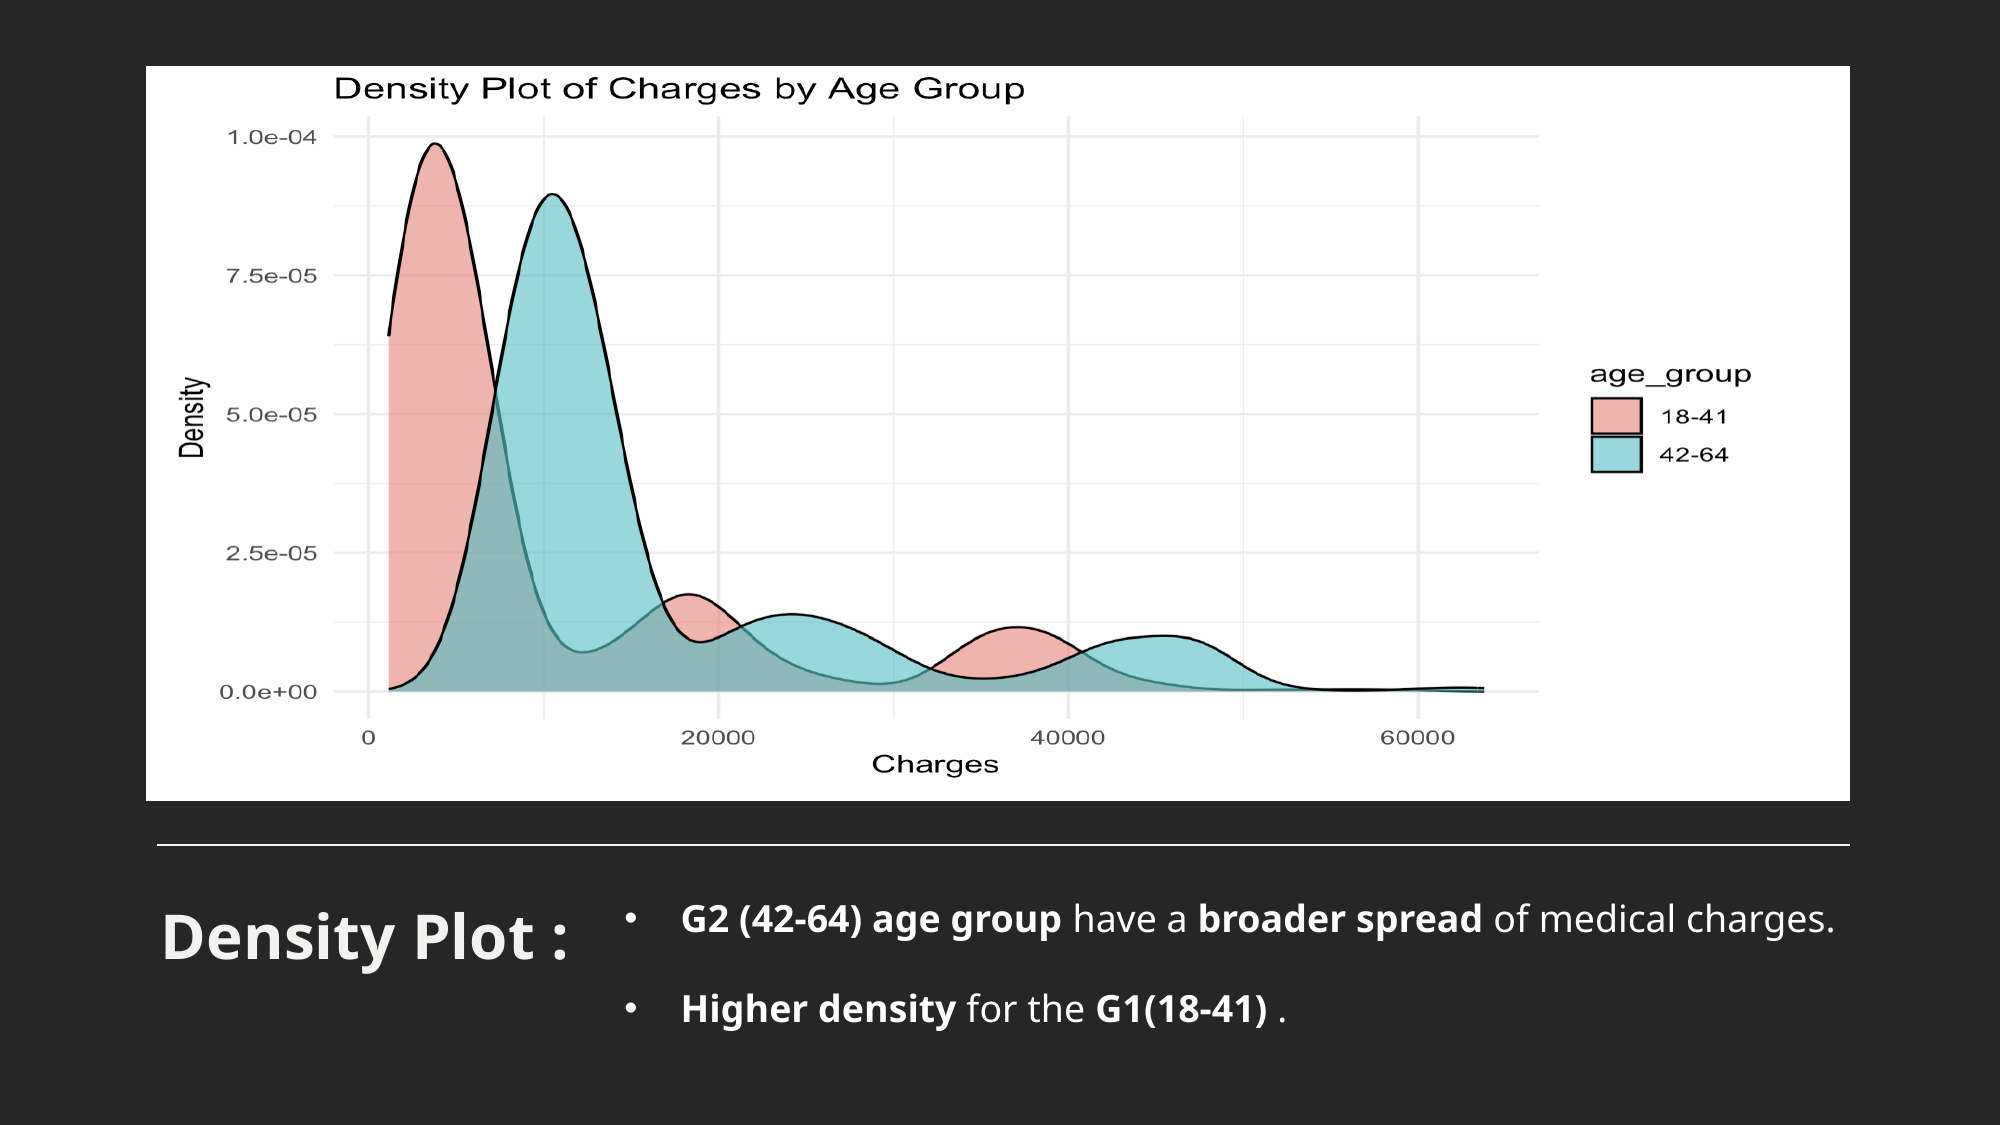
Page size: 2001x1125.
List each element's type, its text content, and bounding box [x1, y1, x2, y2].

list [146, 66, 1850, 802]
text_box [0, 0, 2000, 1125]
text_box G2 (42-64) age group have a broader spread of medical charges. Higher density for the G1(18-41) . [609, 887, 1970, 1038]
title Density Plot : [145, 856, 612, 1014]
